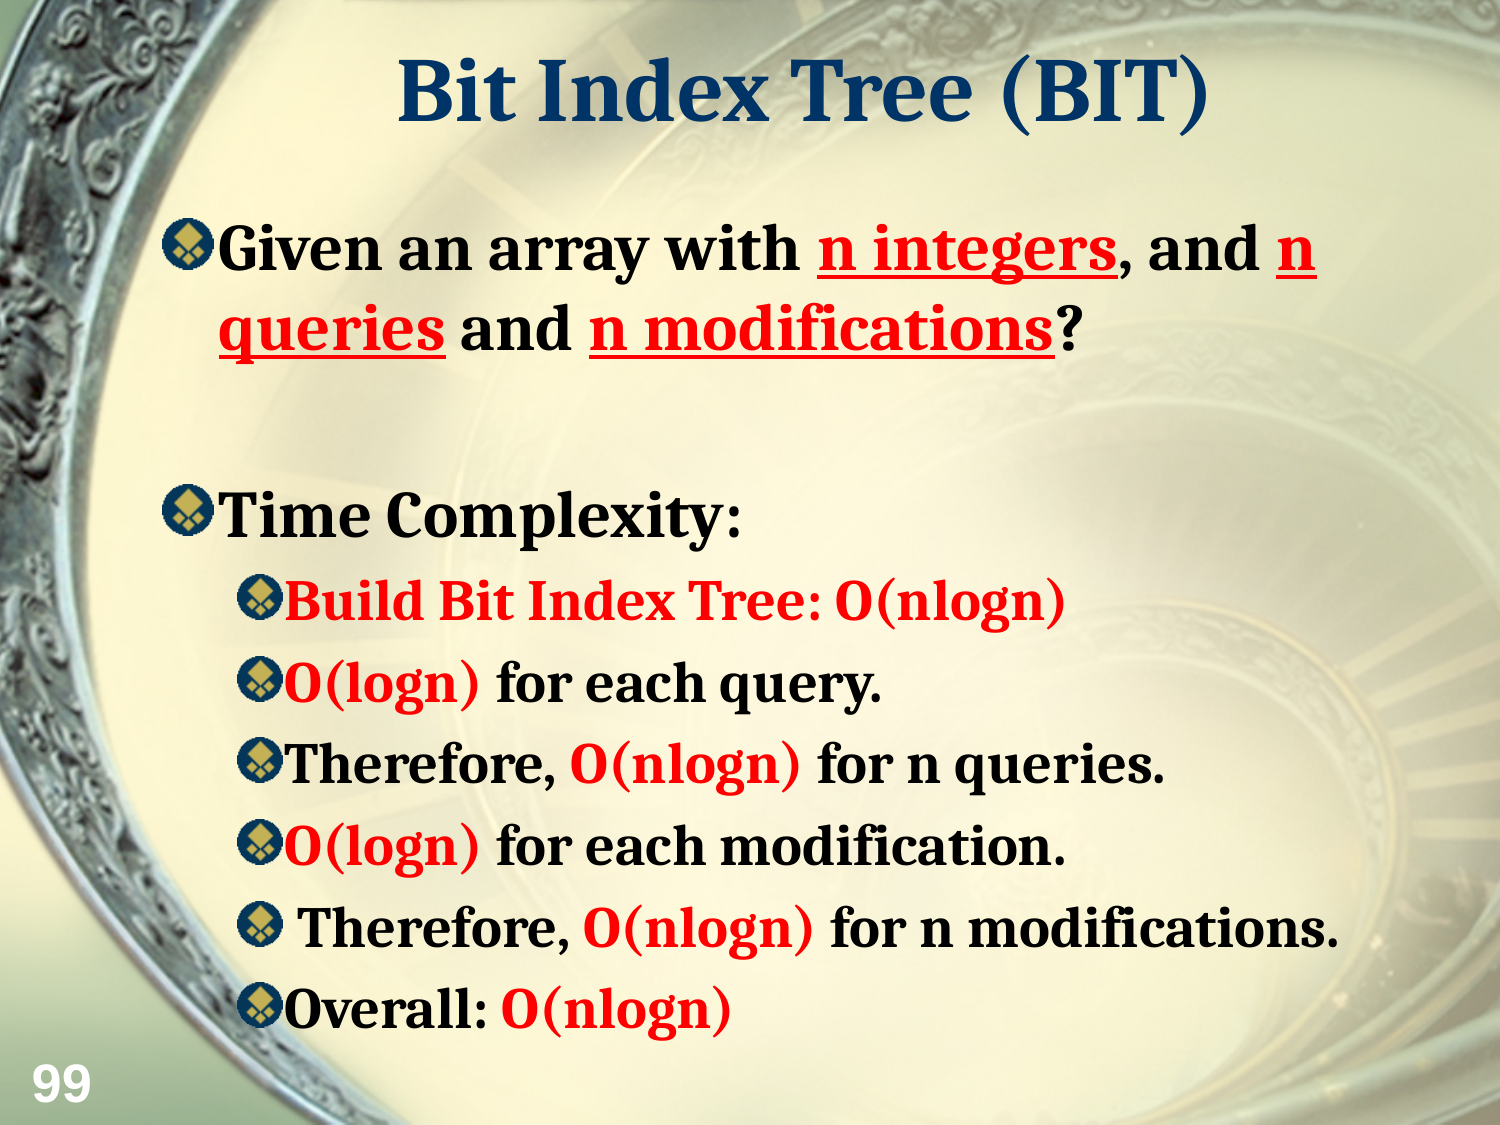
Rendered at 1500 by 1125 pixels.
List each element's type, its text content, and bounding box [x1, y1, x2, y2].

slide_number 99 [13, 1040, 111, 1121]
picture [0, 0, 1500, 1125]
list Given an array with n integers, and n queries and n modifications? Time Complexity: Build Bit Index Tree: O(nlogn) O(logn) for each query. Therefore, O(nlogn) for n queries. O(logn) for each modification. Therefore, O(nlogn) for n modifications. Overall: O(nlogn) [147, 196, 1407, 990]
title Bit Index Tree (BIT) [206, 35, 1407, 173]
